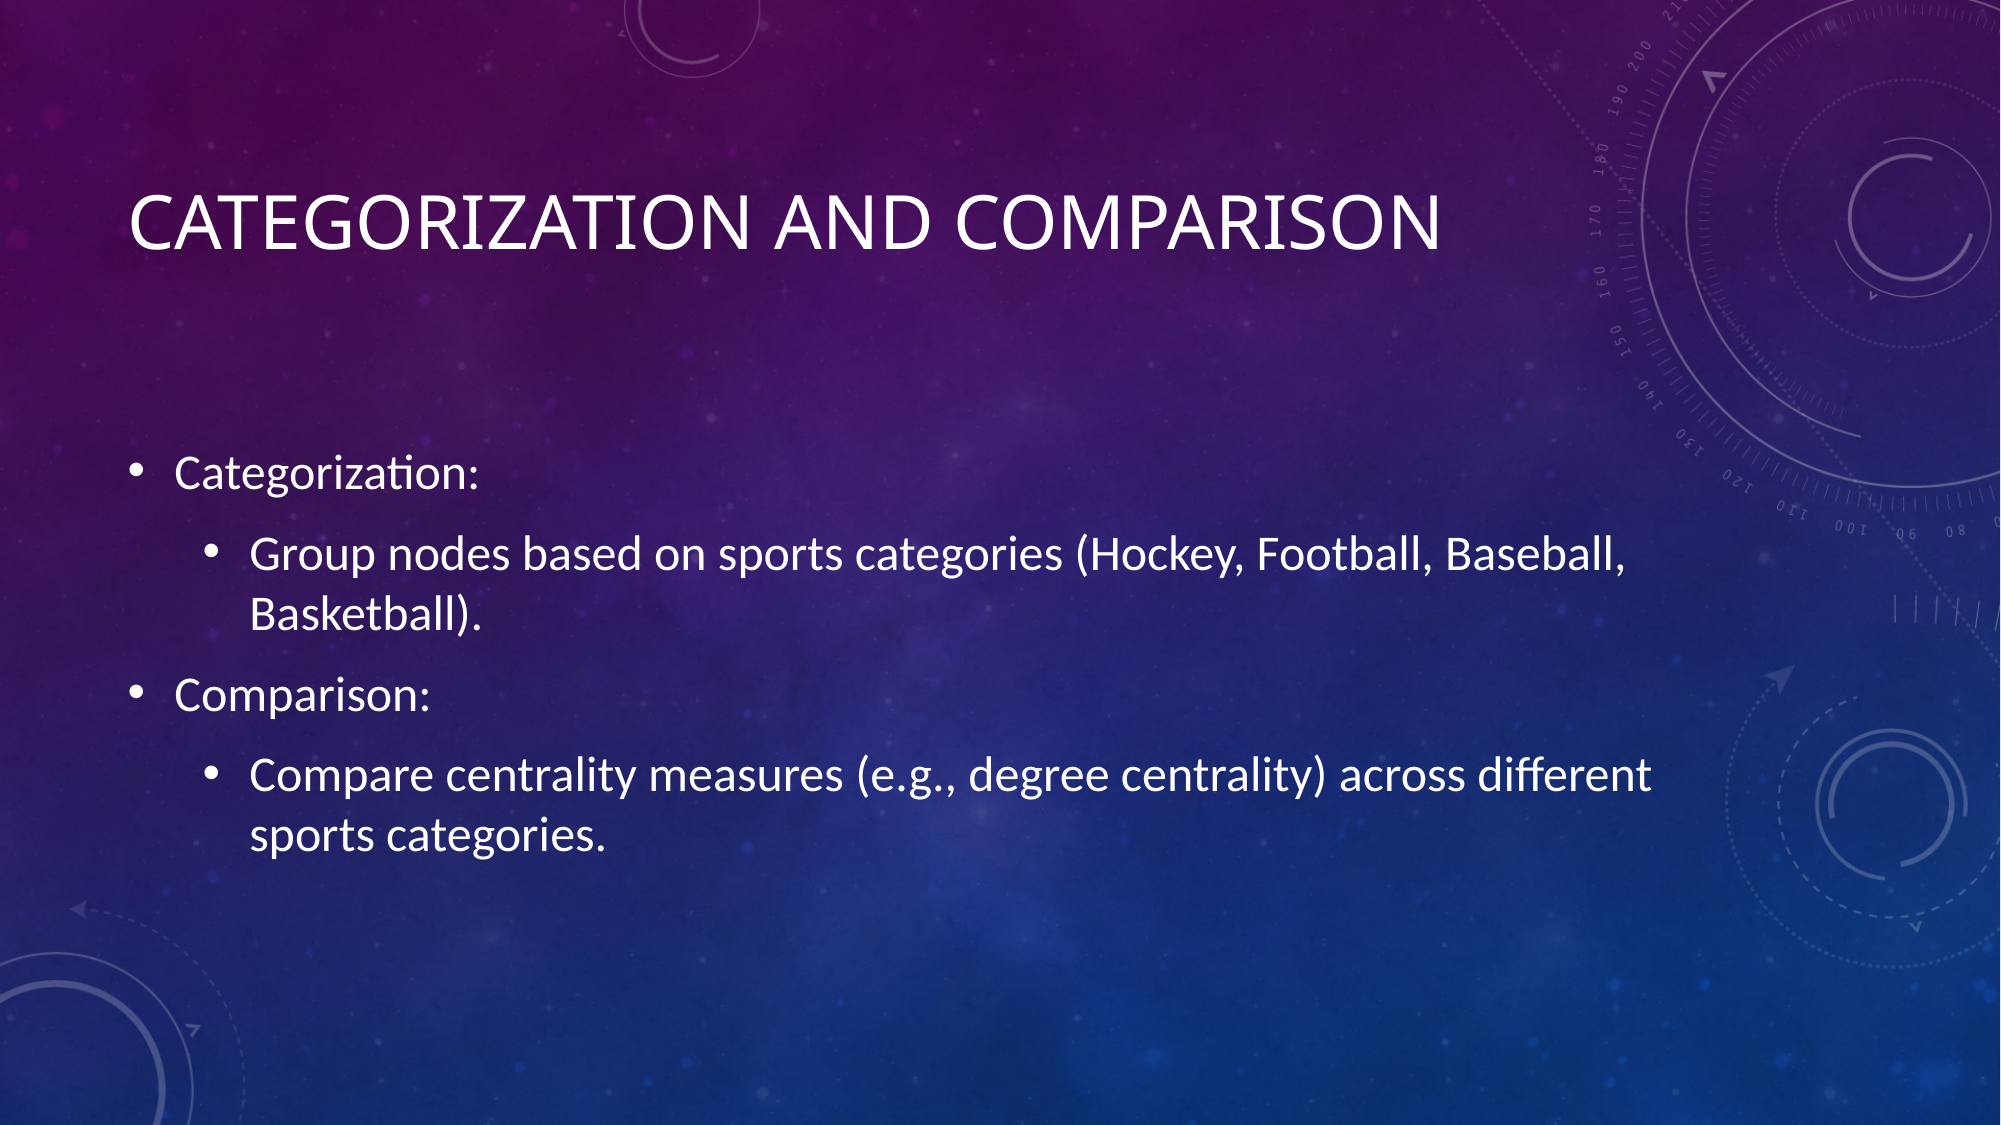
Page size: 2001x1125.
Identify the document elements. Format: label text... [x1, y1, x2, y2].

title Categorization and Comparison [112, 99, 1775, 339]
list Categorization: Group nodes based on sports categories (Hockey, Football, Baseball, Basketball). Comparison: Compare centrality measures (e.g., degree centrality) across different sports categories. [112, 351, 1775, 950]
picture [0, 0, 2001, 1125]
